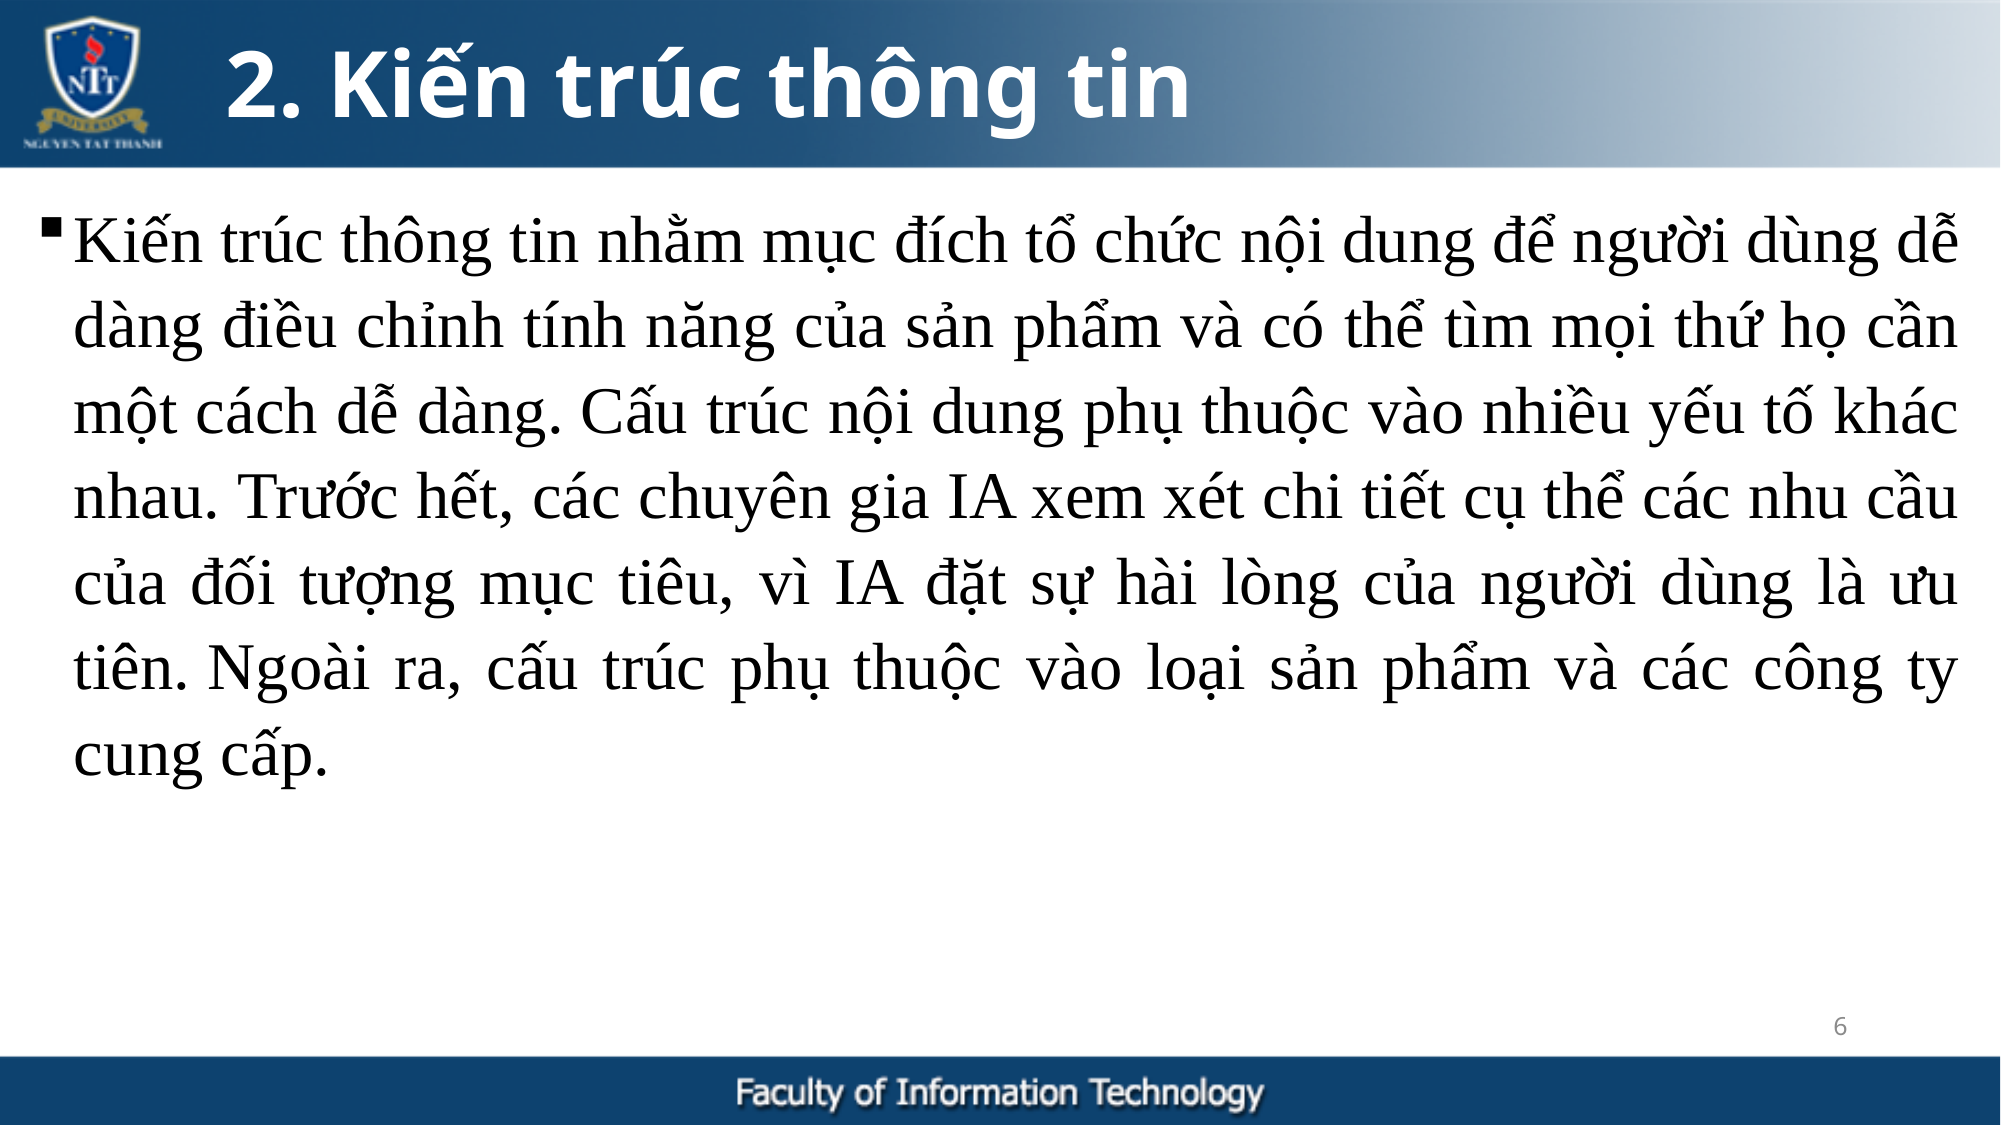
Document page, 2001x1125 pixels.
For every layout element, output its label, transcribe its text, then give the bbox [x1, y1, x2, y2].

list Kiến trúc thông tin nhằm mục đích tổ chức nội dung để người dùng dễ dàng điều chỉnh tính năng của sản phẩm và có thể tìm mọi thứ họ cần một cách dễ dàng. Cấu trúc nội dung phụ thuộc vào nhiều yếu tố khác nhau. Trước hết, các chuyên gia IA xem xét chi tiết cụ thể các nhu cầu của đối tượng mục tiêu, vì IA đặt sự hài lòng của người dùng là ưu tiên. Ngoài ra, cấu trúc phụ thuộc vào loại sản phẩm và các công ty cung cấp. [21, 182, 1979, 1048]
picture [0, 0, 2001, 1125]
title 2. Kiến trúc thông tin [210, 4, 2000, 171]
slide_number 6 [1412, 997, 1863, 1058]
